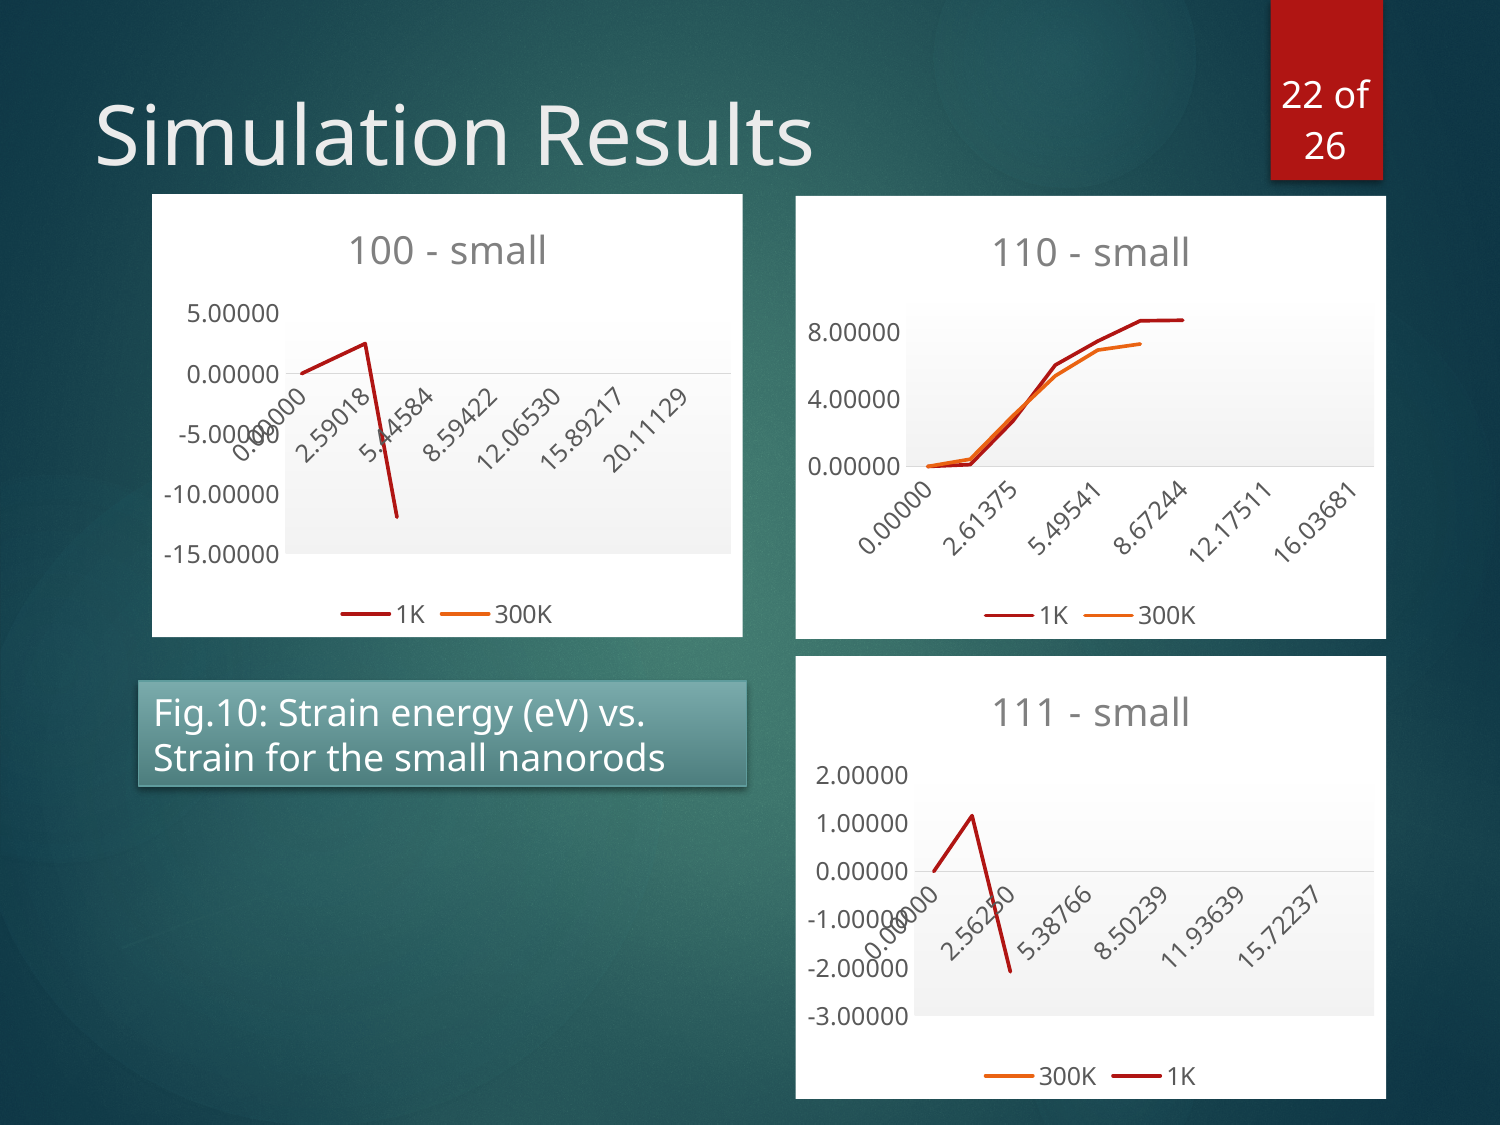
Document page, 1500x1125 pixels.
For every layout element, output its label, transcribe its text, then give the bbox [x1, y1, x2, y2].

text_box Fig.10: Strain energy (eV) vs. Strain for the small nanorods [138, 680, 747, 787]
chart [151, 193, 743, 638]
chart [795, 655, 1387, 1100]
chart [795, 195, 1387, 640]
slide_number 22 of 26 [1264, 48, 1387, 175]
title Simulation Results [79, 74, 1237, 304]
